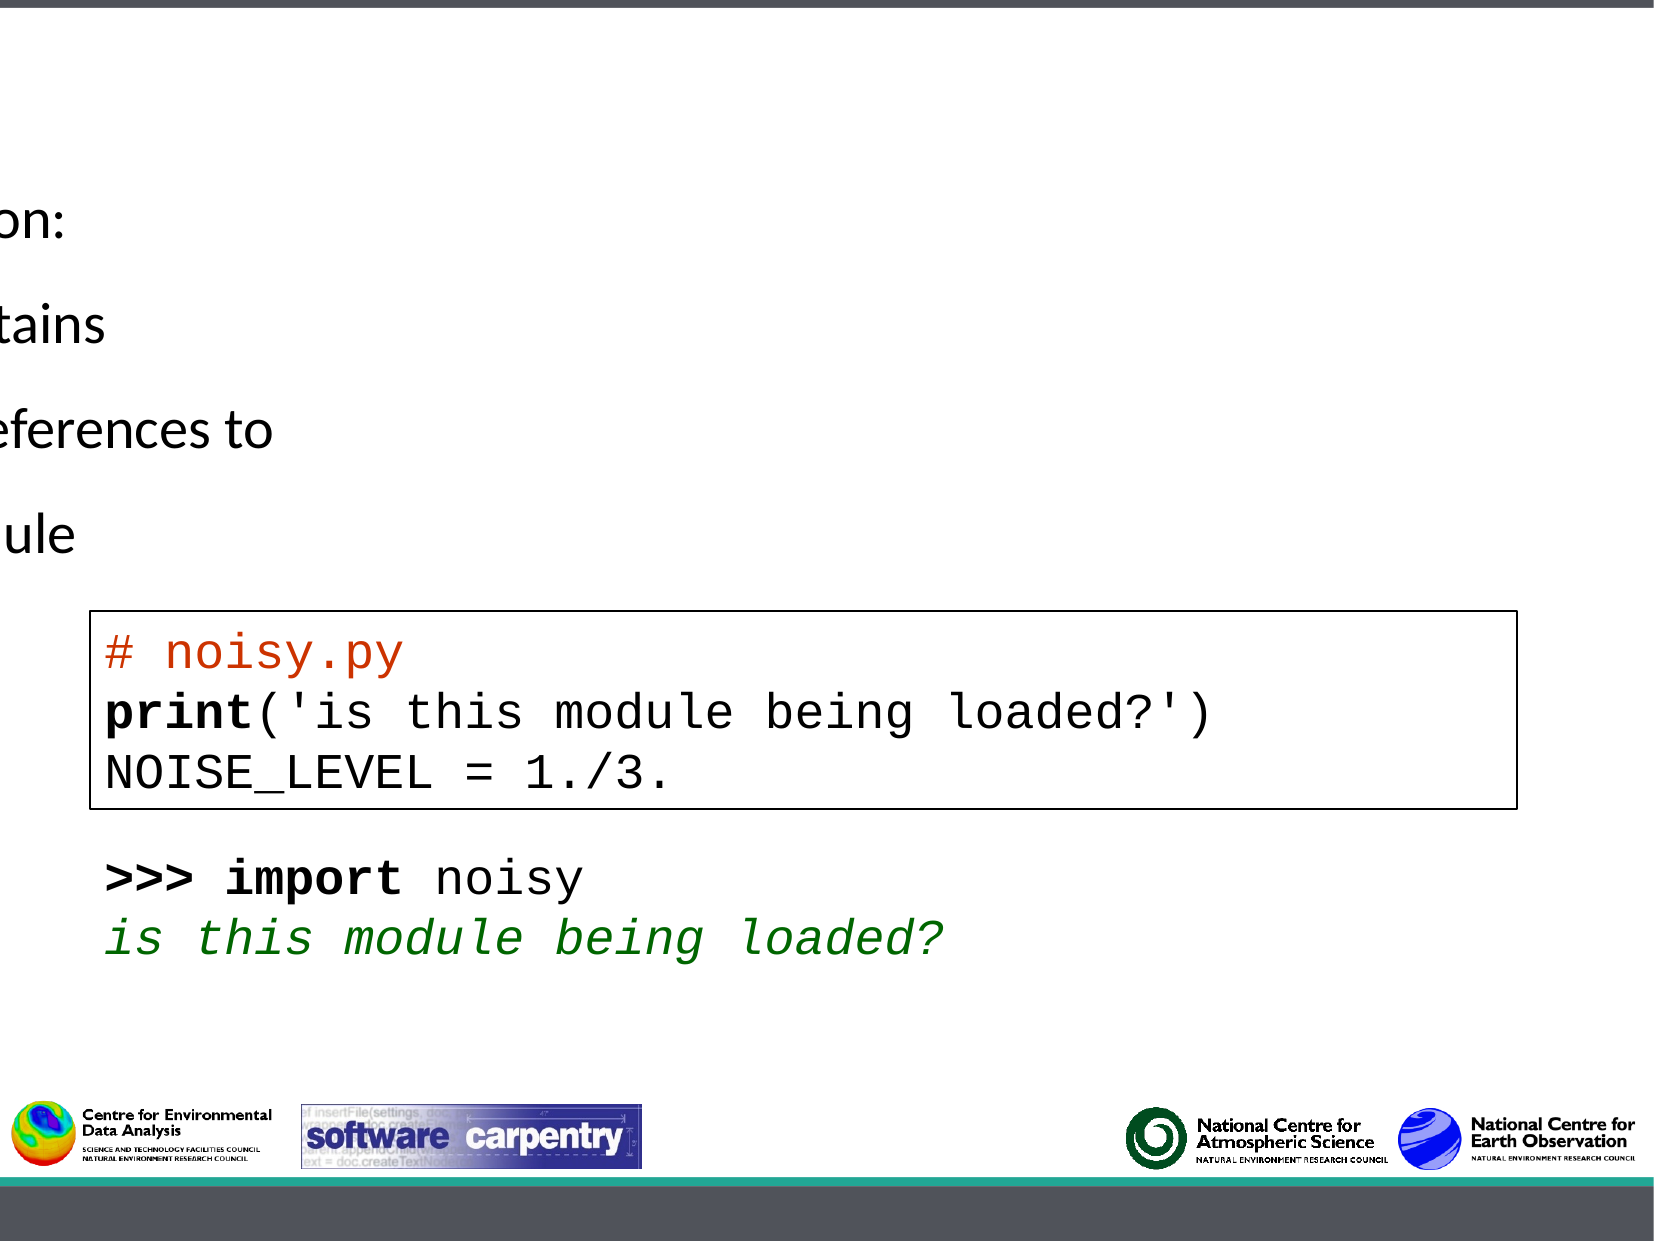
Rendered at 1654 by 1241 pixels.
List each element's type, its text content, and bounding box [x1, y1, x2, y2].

text_box >>> import noisy is this module being loaded? [89, 837, 1517, 1102]
picture [0, 573, 1654, 1241]
text_box When a module is imported, Python: Executes the statements it contains Creates an object that stores references to the top-level items in that module [0, 137, 1654, 573]
text_box # noisy.py print('is this module being loaded?') NOISE_LEVEL = 1./3. [89, 610, 1517, 809]
picture [0, 0, 1654, 137]
